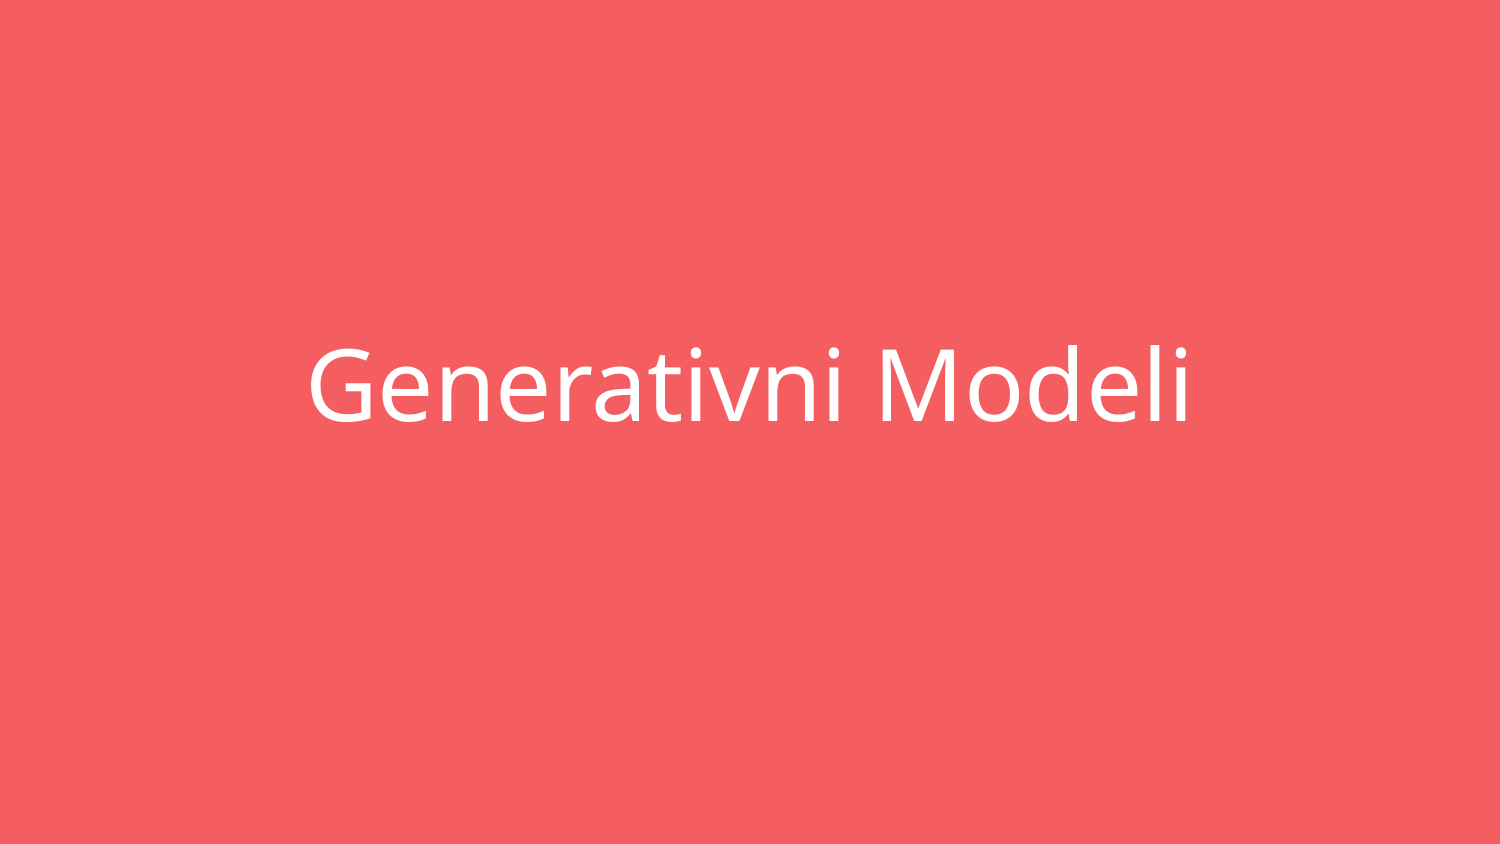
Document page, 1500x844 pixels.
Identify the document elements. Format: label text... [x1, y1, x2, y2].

title Generativni Modeli [83, 233, 1417, 529]
